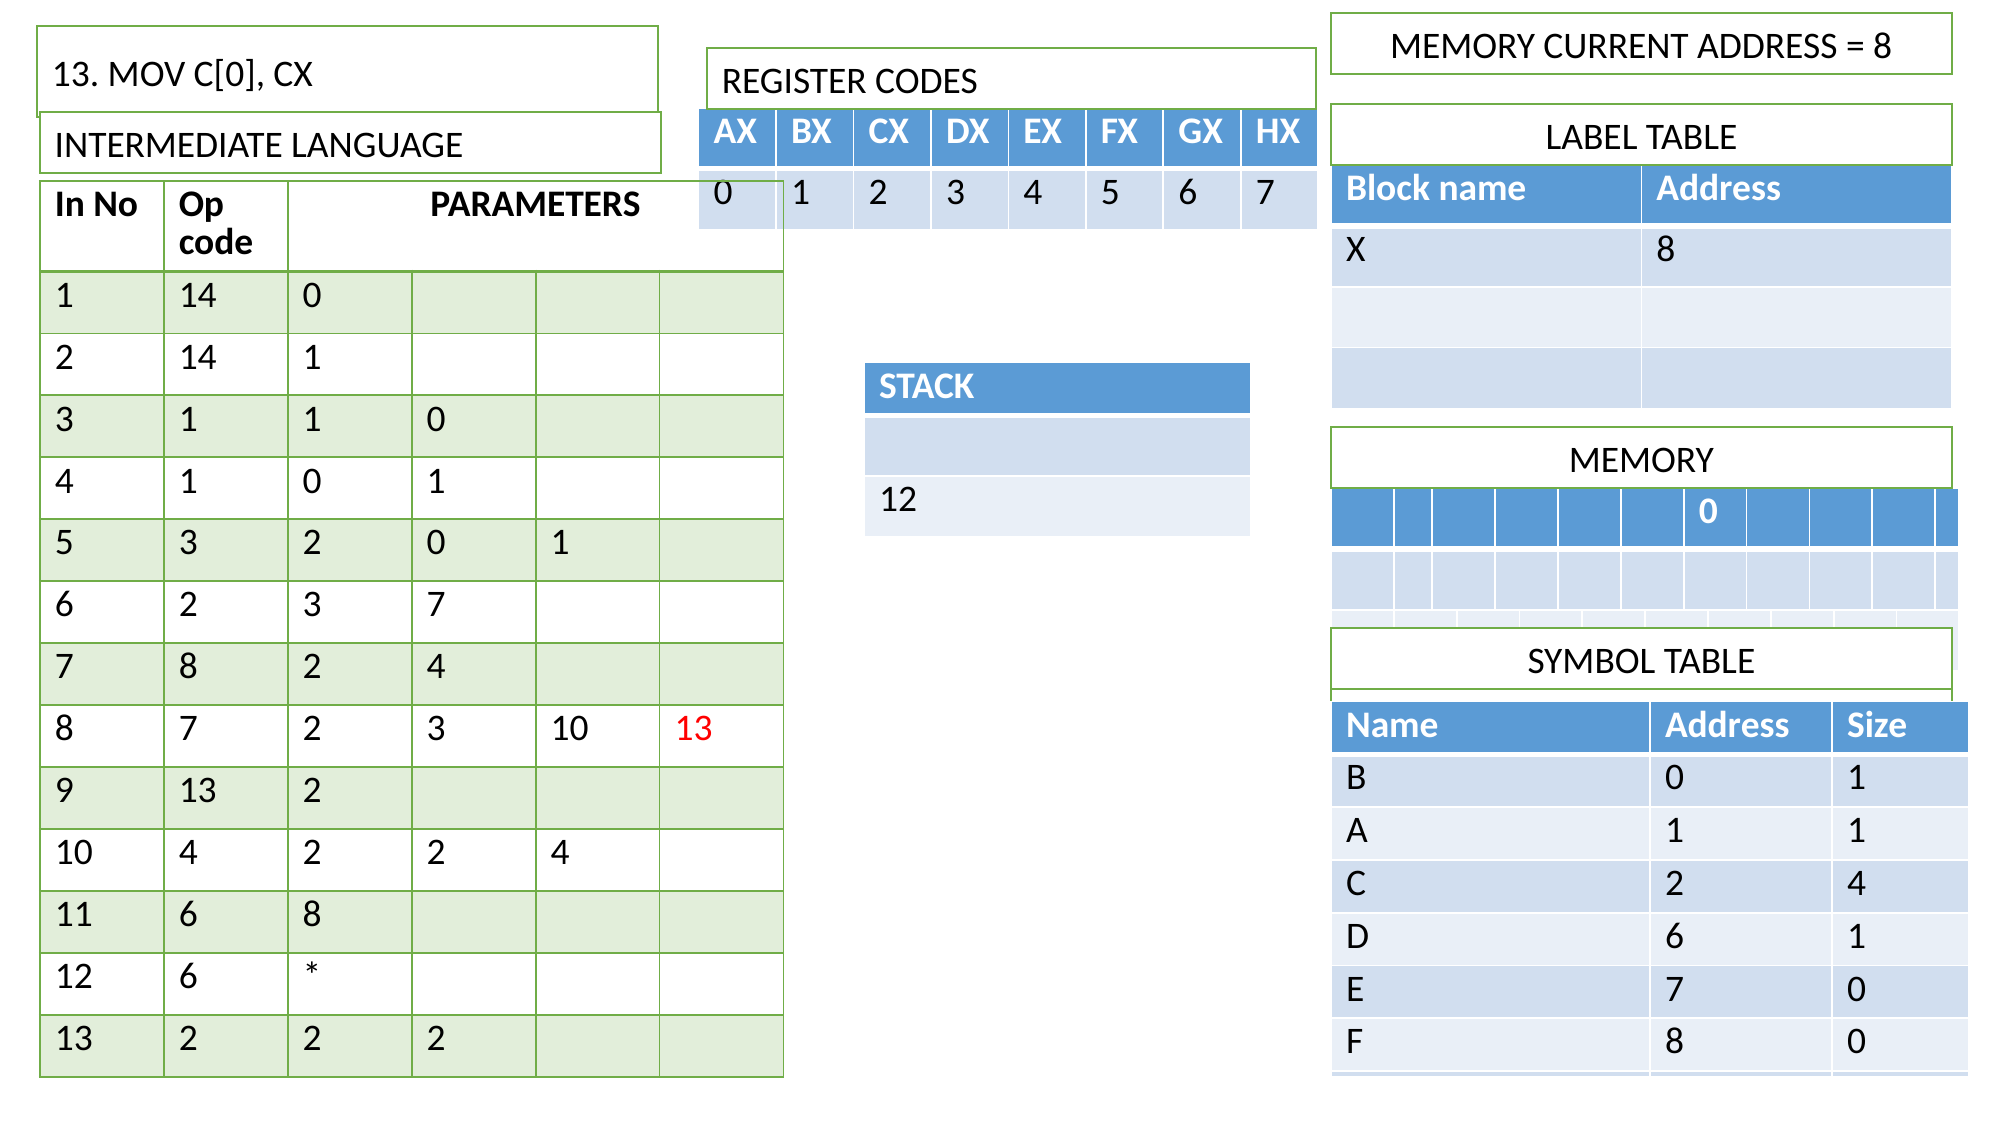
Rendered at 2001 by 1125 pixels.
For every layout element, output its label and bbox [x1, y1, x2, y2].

table_cell [932, 171, 1008, 229]
text_box [1330, 103, 1953, 166]
table_cell [413, 892, 535, 952]
table_header [1936, 489, 1958, 546]
table_cell [537, 892, 659, 952]
table_cell [165, 334, 287, 394]
table_cell [699, 171, 775, 180]
table_cell [1651, 966, 1831, 1017]
table_header [1873, 489, 1934, 546]
table_cell [1332, 808, 1649, 859]
table_cell [1332, 861, 1649, 912]
table_cell [41, 273, 163, 333]
table_header [1164, 110, 1240, 166]
table_cell [413, 954, 535, 1014]
table_cell [1332, 1019, 1649, 1070]
table_cell [1395, 611, 1456, 627]
table_cell [1833, 757, 1968, 806]
table_cell [660, 520, 783, 580]
table_cell [413, 706, 535, 766]
table_cell [1332, 1072, 1649, 1076]
table_header [1433, 489, 1494, 546]
table_cell [413, 768, 535, 828]
table_cell [1833, 808, 1968, 859]
table_header [1747, 489, 1809, 546]
table_cell [1810, 552, 1871, 609]
text_box [1330, 426, 1953, 489]
table_cell [289, 582, 411, 642]
table_cell [1897, 611, 1958, 670]
table_cell [165, 768, 287, 828]
table_cell [1332, 288, 1641, 347]
table_cell [1646, 611, 1707, 627]
table_cell [1332, 611, 1393, 627]
table_cell [413, 644, 535, 704]
table_cell [41, 892, 163, 952]
table_cell [165, 892, 287, 952]
table_cell [413, 582, 535, 642]
table_cell [537, 273, 659, 333]
table_cell [1833, 966, 1968, 1017]
table_header [699, 109, 775, 166]
table_cell [660, 396, 783, 456]
table_cell [289, 273, 411, 333]
table_header [289, 182, 783, 270]
text_box [36, 25, 662, 174]
table_cell [1833, 914, 1968, 965]
table_cell [537, 458, 659, 518]
table_cell [1833, 1072, 1968, 1076]
table_cell [660, 273, 783, 333]
table_cell [1009, 171, 1085, 229]
table_cell [41, 396, 163, 456]
table_cell [1642, 348, 1951, 408]
table_cell [165, 644, 287, 704]
table_cell [289, 892, 411, 952]
table_cell [289, 520, 411, 580]
table_cell [413, 520, 535, 580]
table_cell [1651, 757, 1831, 806]
table_cell [537, 768, 659, 828]
table_cell [289, 1016, 411, 1076]
table_cell [165, 273, 287, 333]
table_cell [1651, 808, 1831, 859]
table_cell [1332, 552, 1393, 609]
table_cell [289, 334, 411, 394]
table_cell [413, 1016, 535, 1076]
table_cell [537, 334, 659, 394]
table_cell [865, 418, 1250, 475]
table_header [1395, 489, 1431, 546]
table_cell [1332, 914, 1649, 965]
table_cell [1833, 861, 1968, 912]
table_cell [165, 396, 287, 456]
table_cell [41, 644, 163, 704]
table_cell [1164, 171, 1240, 229]
table_cell [413, 273, 535, 333]
table_cell [1642, 229, 1951, 286]
table_cell [41, 582, 163, 642]
table_cell [165, 520, 287, 580]
table_cell [165, 954, 287, 1014]
table_cell [41, 458, 163, 518]
table_header [1332, 166, 1641, 223]
table_cell [165, 1016, 287, 1076]
text_box [1330, 627, 1953, 701]
table_cell [537, 1016, 659, 1076]
table_cell [413, 396, 535, 456]
table_cell [1642, 288, 1951, 347]
table_cell [537, 396, 659, 456]
table_cell [865, 477, 1250, 536]
table_cell [777, 171, 853, 229]
table_cell [165, 458, 287, 518]
table_cell [41, 768, 163, 828]
table_cell [289, 396, 411, 456]
table_cell [1873, 552, 1934, 609]
table_cell [1747, 552, 1809, 609]
table_header [165, 182, 287, 270]
table_header [1242, 110, 1317, 166]
table_header [932, 110, 1008, 166]
table_cell [289, 954, 411, 1014]
table_cell [289, 830, 411, 890]
table_cell [1332, 966, 1649, 1017]
table_cell [1395, 552, 1431, 609]
table_header [854, 110, 930, 166]
table_cell [413, 334, 535, 394]
table_header [1559, 489, 1620, 546]
table_header [1642, 166, 1951, 223]
table_header [1651, 702, 1831, 752]
table_header [1833, 702, 1968, 752]
table_cell [165, 830, 287, 890]
table_cell [660, 458, 783, 518]
table_cell [1651, 914, 1831, 965]
table_cell [660, 582, 783, 642]
table_cell [413, 830, 535, 890]
table_header [1622, 489, 1683, 546]
table_cell [1622, 552, 1683, 609]
table_cell [660, 644, 783, 704]
table_header [865, 363, 1250, 413]
table_cell [1559, 552, 1620, 609]
table_cell [660, 892, 783, 952]
table_cell [165, 582, 287, 642]
table_cell [41, 954, 163, 1014]
table_cell [1651, 1072, 1831, 1076]
table_cell [289, 458, 411, 518]
table_cell [1433, 552, 1494, 609]
table_cell [41, 520, 163, 580]
table_cell [1332, 348, 1641, 408]
table_cell [1685, 552, 1746, 609]
table_cell [41, 706, 163, 766]
table_cell [289, 644, 411, 704]
text_box [706, 47, 1317, 110]
table_header [1332, 489, 1393, 546]
table_cell [660, 706, 783, 766]
table_cell [660, 954, 783, 1014]
table_cell [41, 830, 163, 890]
table_cell [537, 644, 659, 704]
table_header [777, 110, 853, 166]
table_cell [1709, 611, 1770, 627]
table_cell [660, 830, 783, 890]
text_box [1330, 12, 1953, 75]
table_cell [1496, 552, 1557, 609]
table_header [1087, 110, 1162, 166]
table_cell [1651, 1019, 1831, 1070]
table_cell [1936, 552, 1958, 609]
table_cell [1332, 757, 1649, 806]
table_cell [537, 830, 659, 890]
table_cell [165, 706, 287, 766]
table_cell [537, 582, 659, 642]
table_cell [1835, 611, 1896, 627]
table_cell [537, 520, 659, 580]
table_header [41, 182, 163, 270]
table_cell [289, 706, 411, 766]
table_cell [1087, 171, 1162, 229]
table_cell [1772, 611, 1833, 627]
table_cell [537, 954, 659, 1014]
table_cell [1520, 611, 1581, 627]
table_cell [1651, 861, 1831, 912]
table_cell [1242, 171, 1317, 229]
table_cell [289, 768, 411, 828]
table_cell [854, 171, 930, 229]
table_cell [1332, 229, 1641, 286]
table_header [1685, 489, 1746, 546]
table_cell [660, 334, 783, 394]
table_cell [1833, 1019, 1968, 1070]
table_cell [413, 458, 535, 518]
table_cell [660, 1016, 783, 1076]
table_cell [41, 1016, 163, 1076]
table_header [1009, 110, 1085, 166]
table_cell [537, 706, 659, 766]
table_header [1810, 489, 1871, 546]
table_header [1496, 489, 1557, 546]
table_cell [1458, 611, 1519, 627]
table_cell [660, 768, 783, 828]
table_cell [1583, 611, 1644, 627]
table_header [1332, 702, 1649, 752]
table_cell [41, 334, 163, 394]
